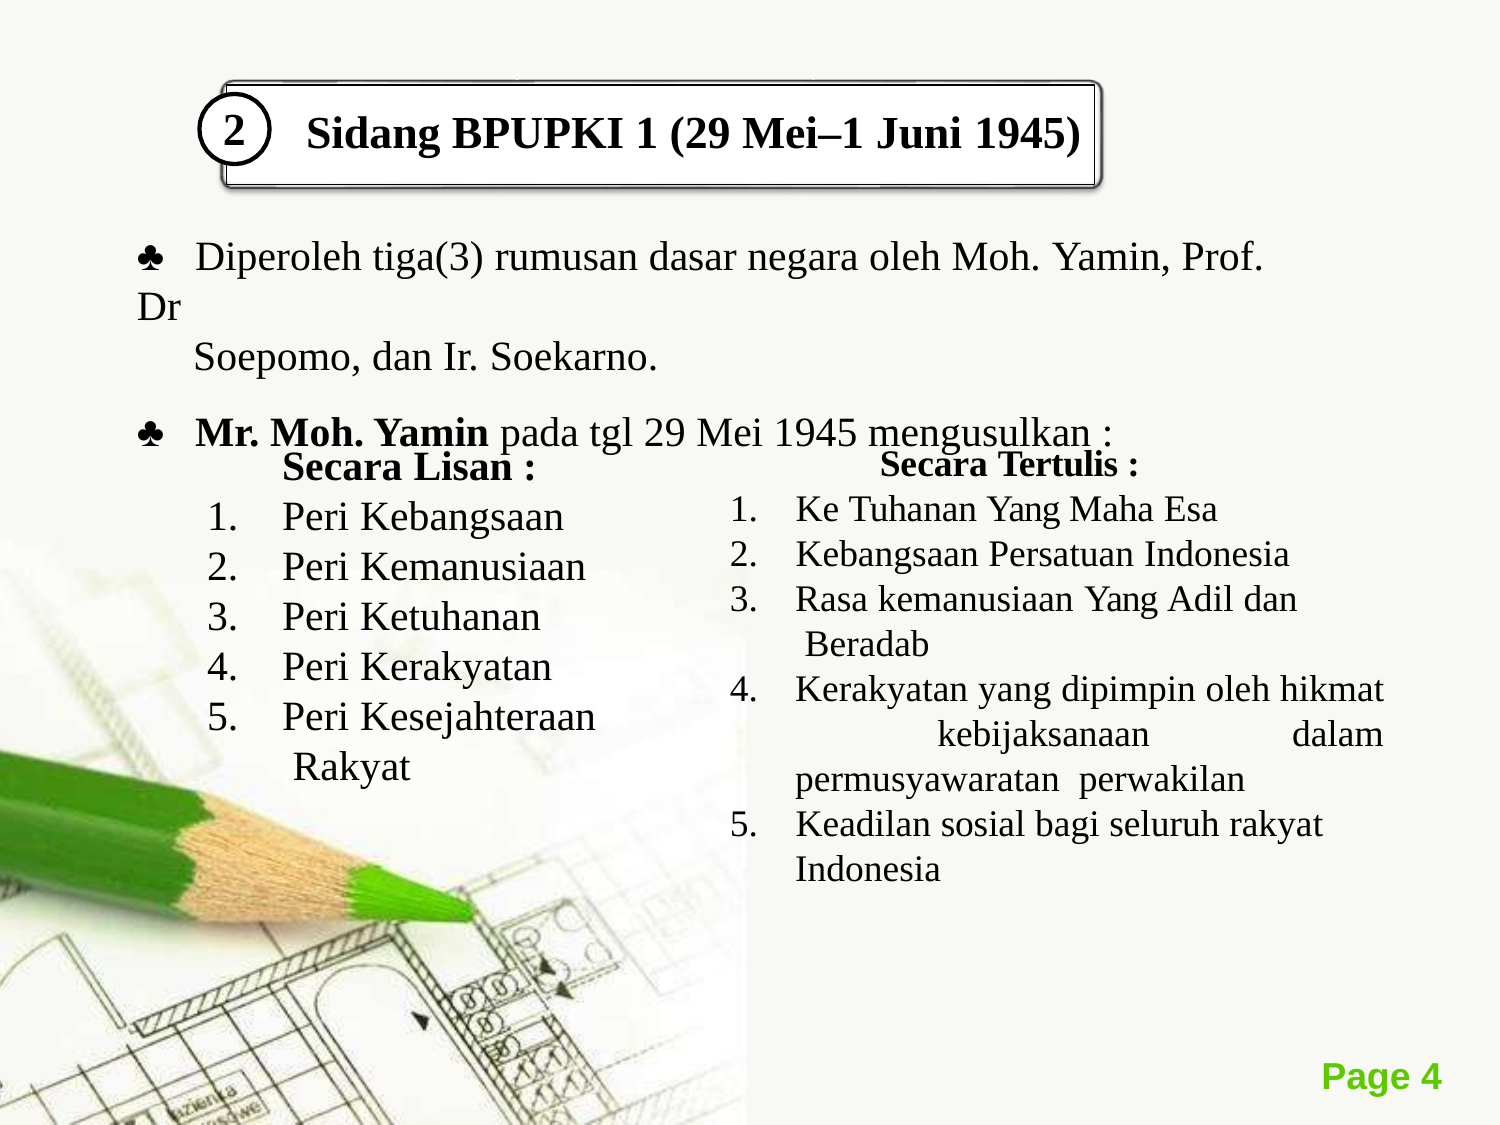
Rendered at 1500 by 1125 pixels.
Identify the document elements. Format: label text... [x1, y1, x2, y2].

text_box ♣ Diperoleh tiga(3) rumusan dasar negara oleh Moh. Yamin, Prof. Dr Soepomo, dan Ir. Soekarno. ♣ Mr. Moh. Yamin pada tgl 29 Mei 1945 mengusulkan : [134, 226, 1318, 455]
text_box Secara Tertulis : Ke Tuhanan Yang Maha Esa Kebangsaan Persatuan Indonesia Rasa kemanusiaan Yang Adil dan Beradab Kerakyatan yang dipimpin oleh hikmat kebijaksanaan dalam permusyawaratan perwakilan Keadilan sosial bagi seluruh rakyat Indonesia [727, 437, 1386, 890]
picture [0, 0, 1500, 1125]
title Sidang BPUPKI 1 (29 Mei–1 Juni 1945) [304, 207, 1086, 291]
slide_number Page 10 [1319, 1054, 1470, 1125]
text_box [214, 77, 1111, 200]
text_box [196, 91, 273, 167]
text_box Secara Lisan : Peri Kebangsaan Peri Kemanusiaan Peri Ketuhanan Peri Kerakyatan Peri Kesejahteraan Rakyat [205, 436, 599, 790]
